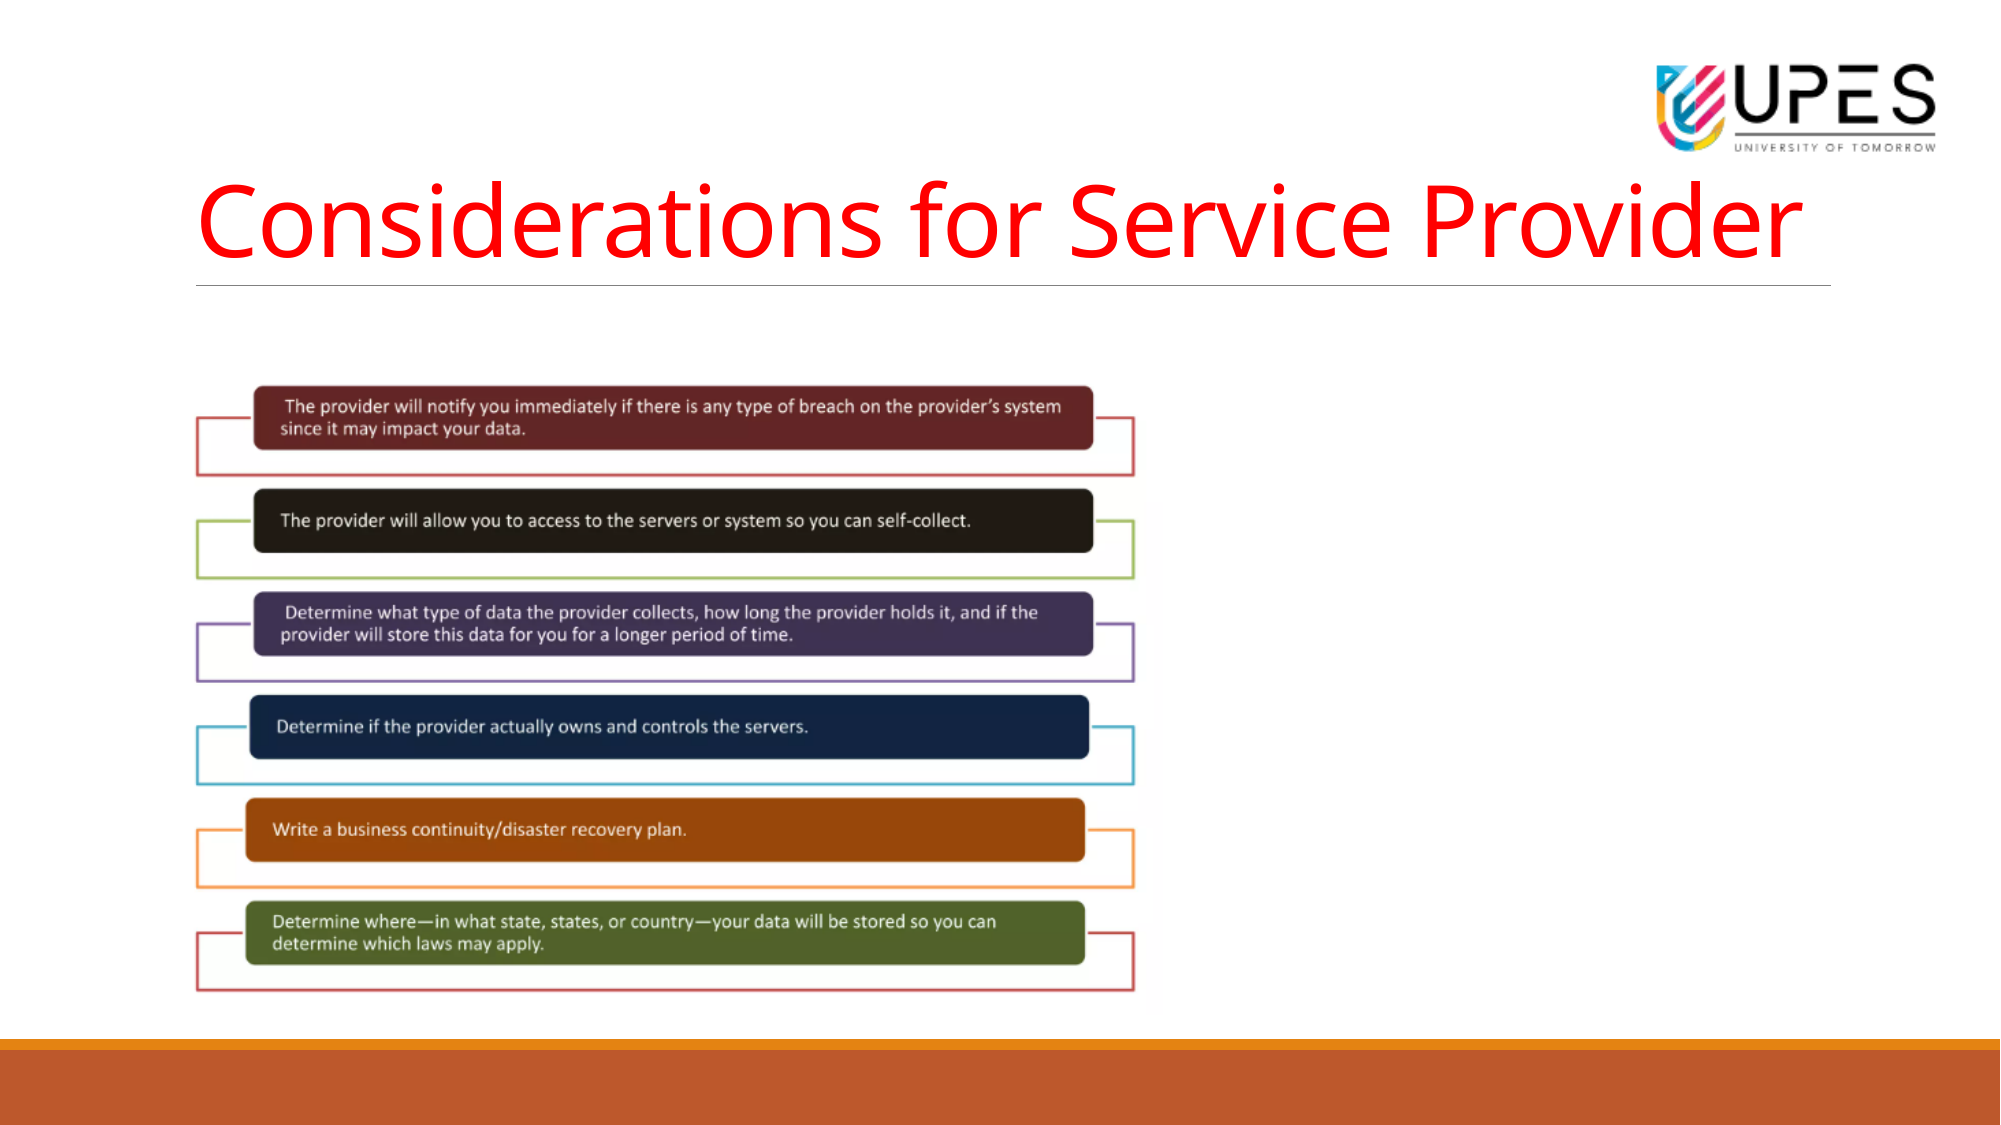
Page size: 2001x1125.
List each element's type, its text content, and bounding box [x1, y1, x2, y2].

title Considerations for Service Provider [180, 47, 1830, 285]
picture [1628, 46, 1963, 167]
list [179, 354, 1163, 1016]
